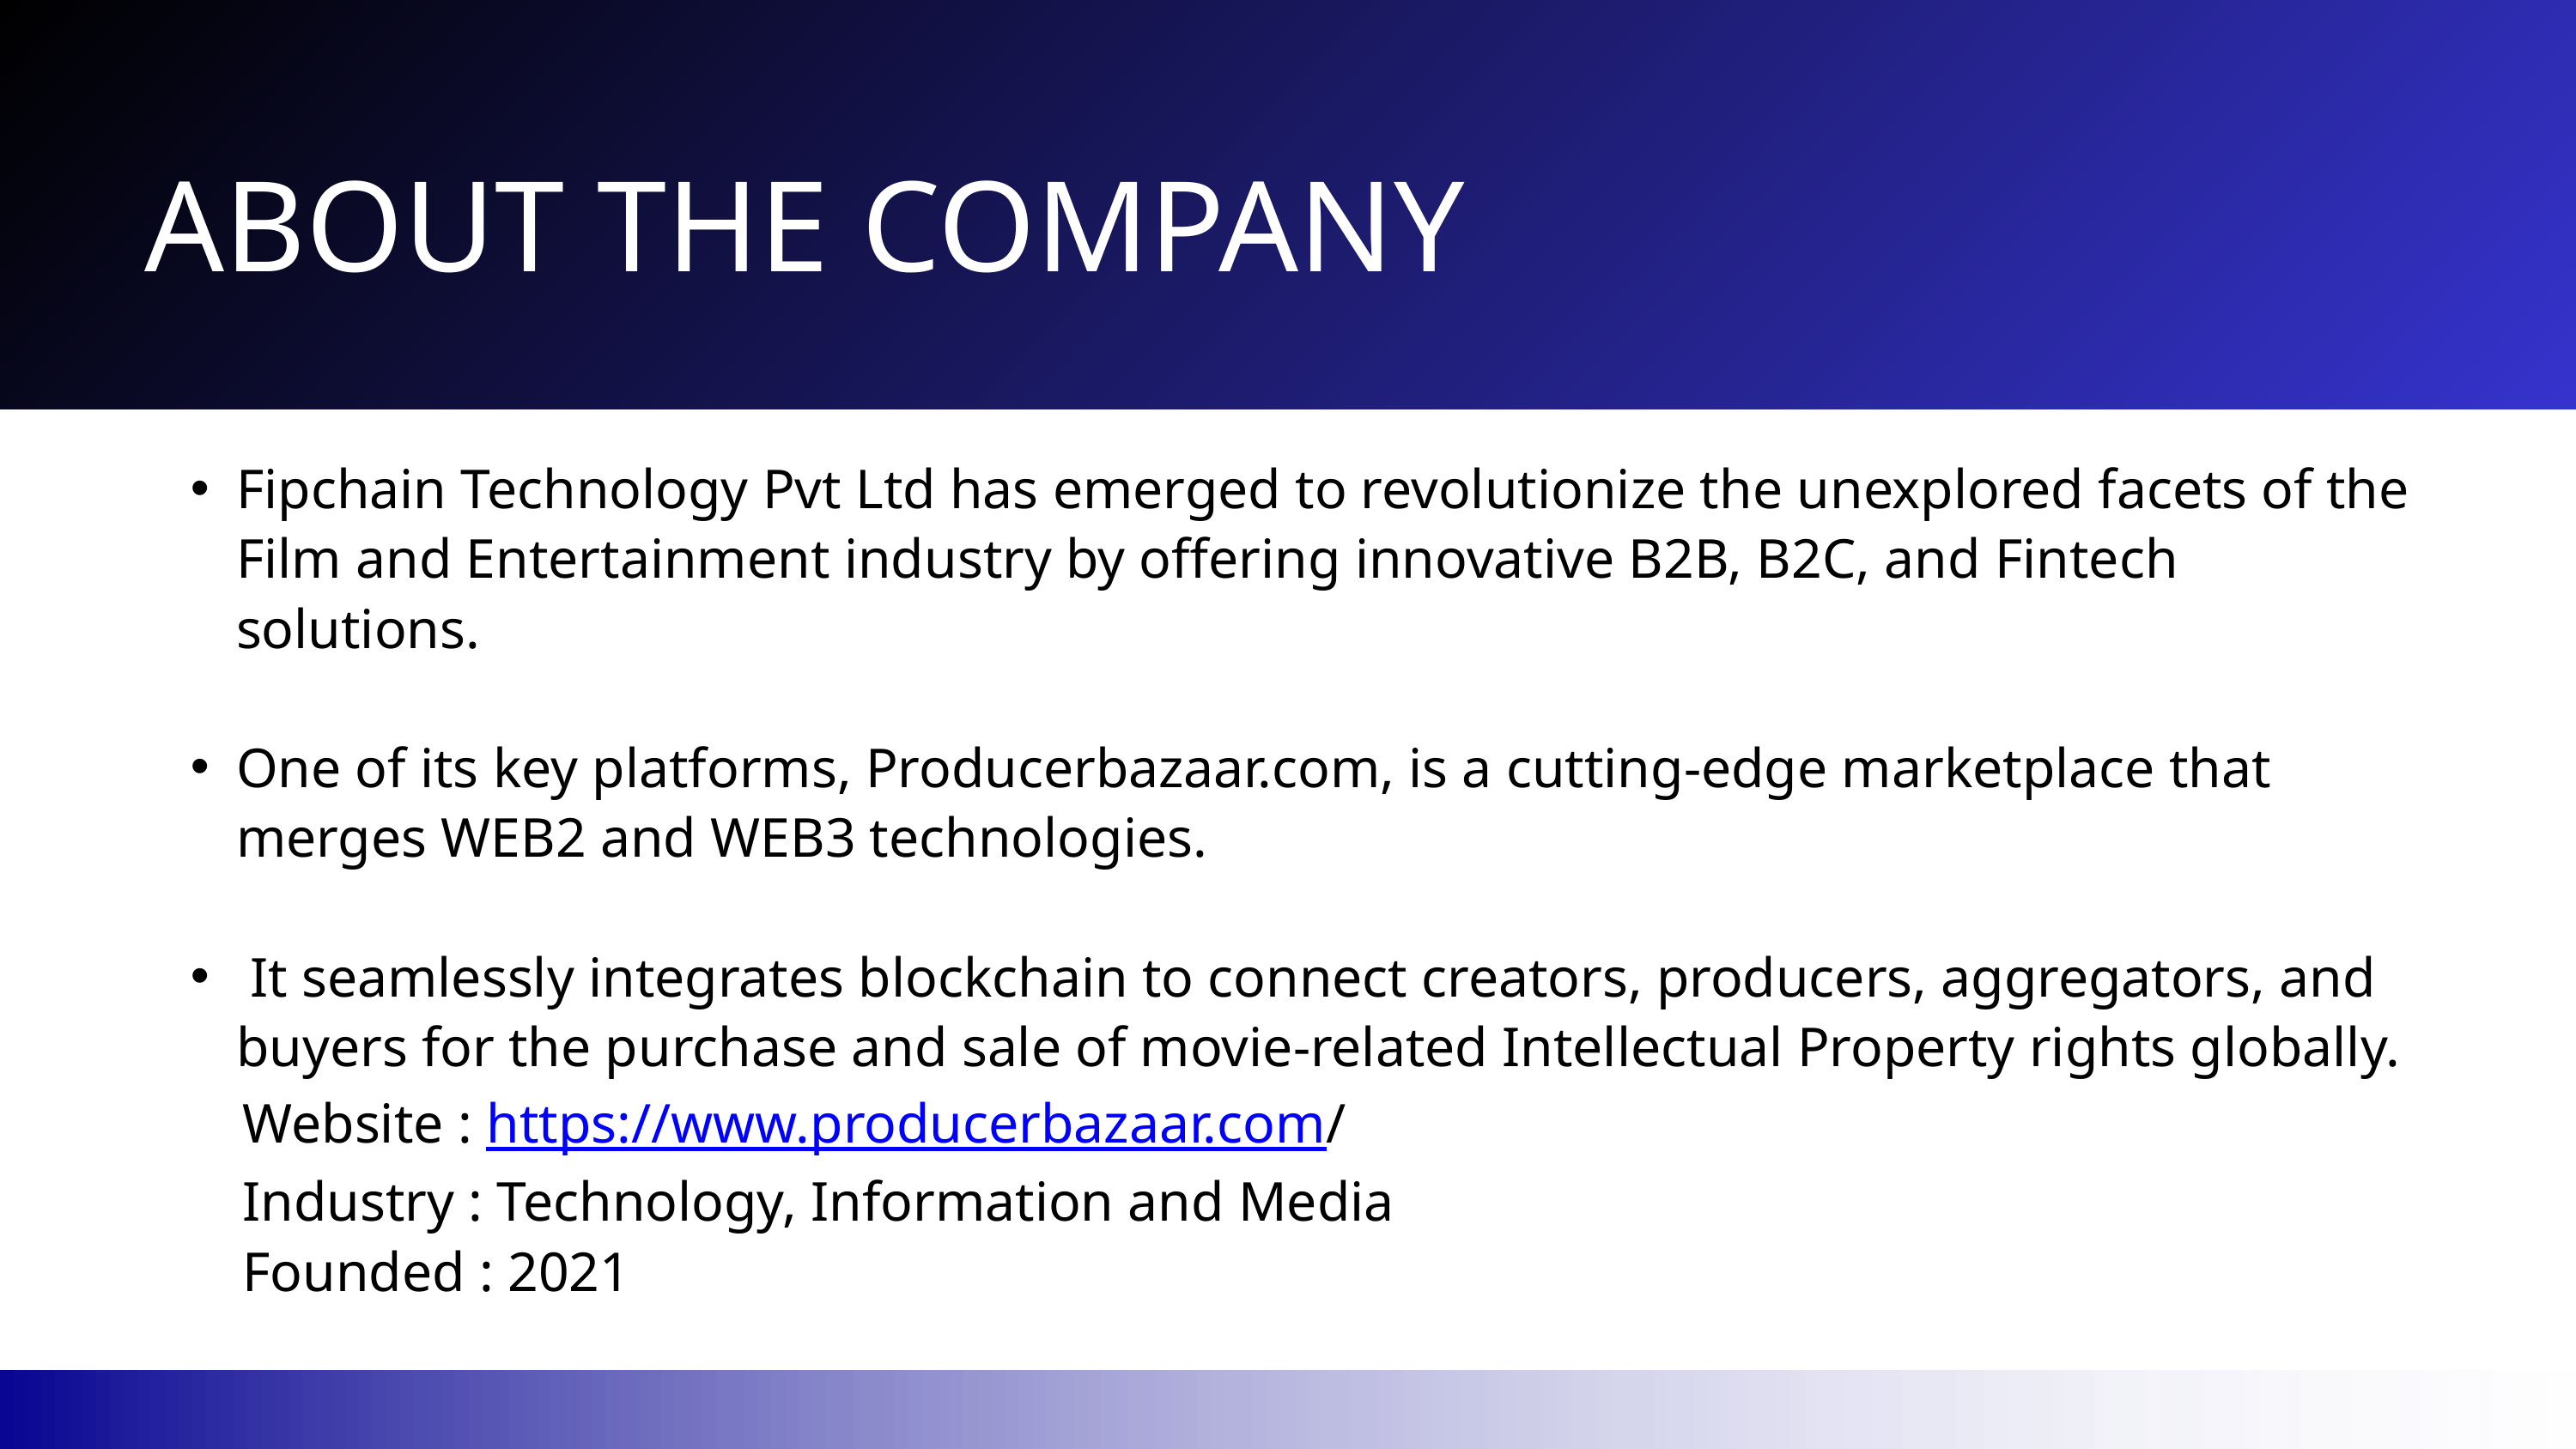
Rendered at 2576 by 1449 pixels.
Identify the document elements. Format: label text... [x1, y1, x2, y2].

text_box Fipchain Technology Pvt Ltd has emerged to revolutionize the unexplored facets of the Film and Entertainment industry by offering innovative B2B, B2C, and Fintech solutions. One of its key platforms, Producerbazaar.com, is a cutting-edge marketplace that merges WEB2 and WEB3 technologies. It seamlessly integrates blockchain to connect creators, producers, aggregators, and buyers for the purchase and sale of movie-related Intellectual Property rights globally. [144, 449, 2432, 1217]
text_box Website : https://www.producerbazaar.com/ Industry : Technology, Information and Media Founded : 2021 [242, 1022, 1419, 1370]
text_box ABOUT THE COMPANY [144, 146, 1792, 297]
text_box [0, 0, 2576, 409]
text_box [0, 1370, 2576, 1449]
